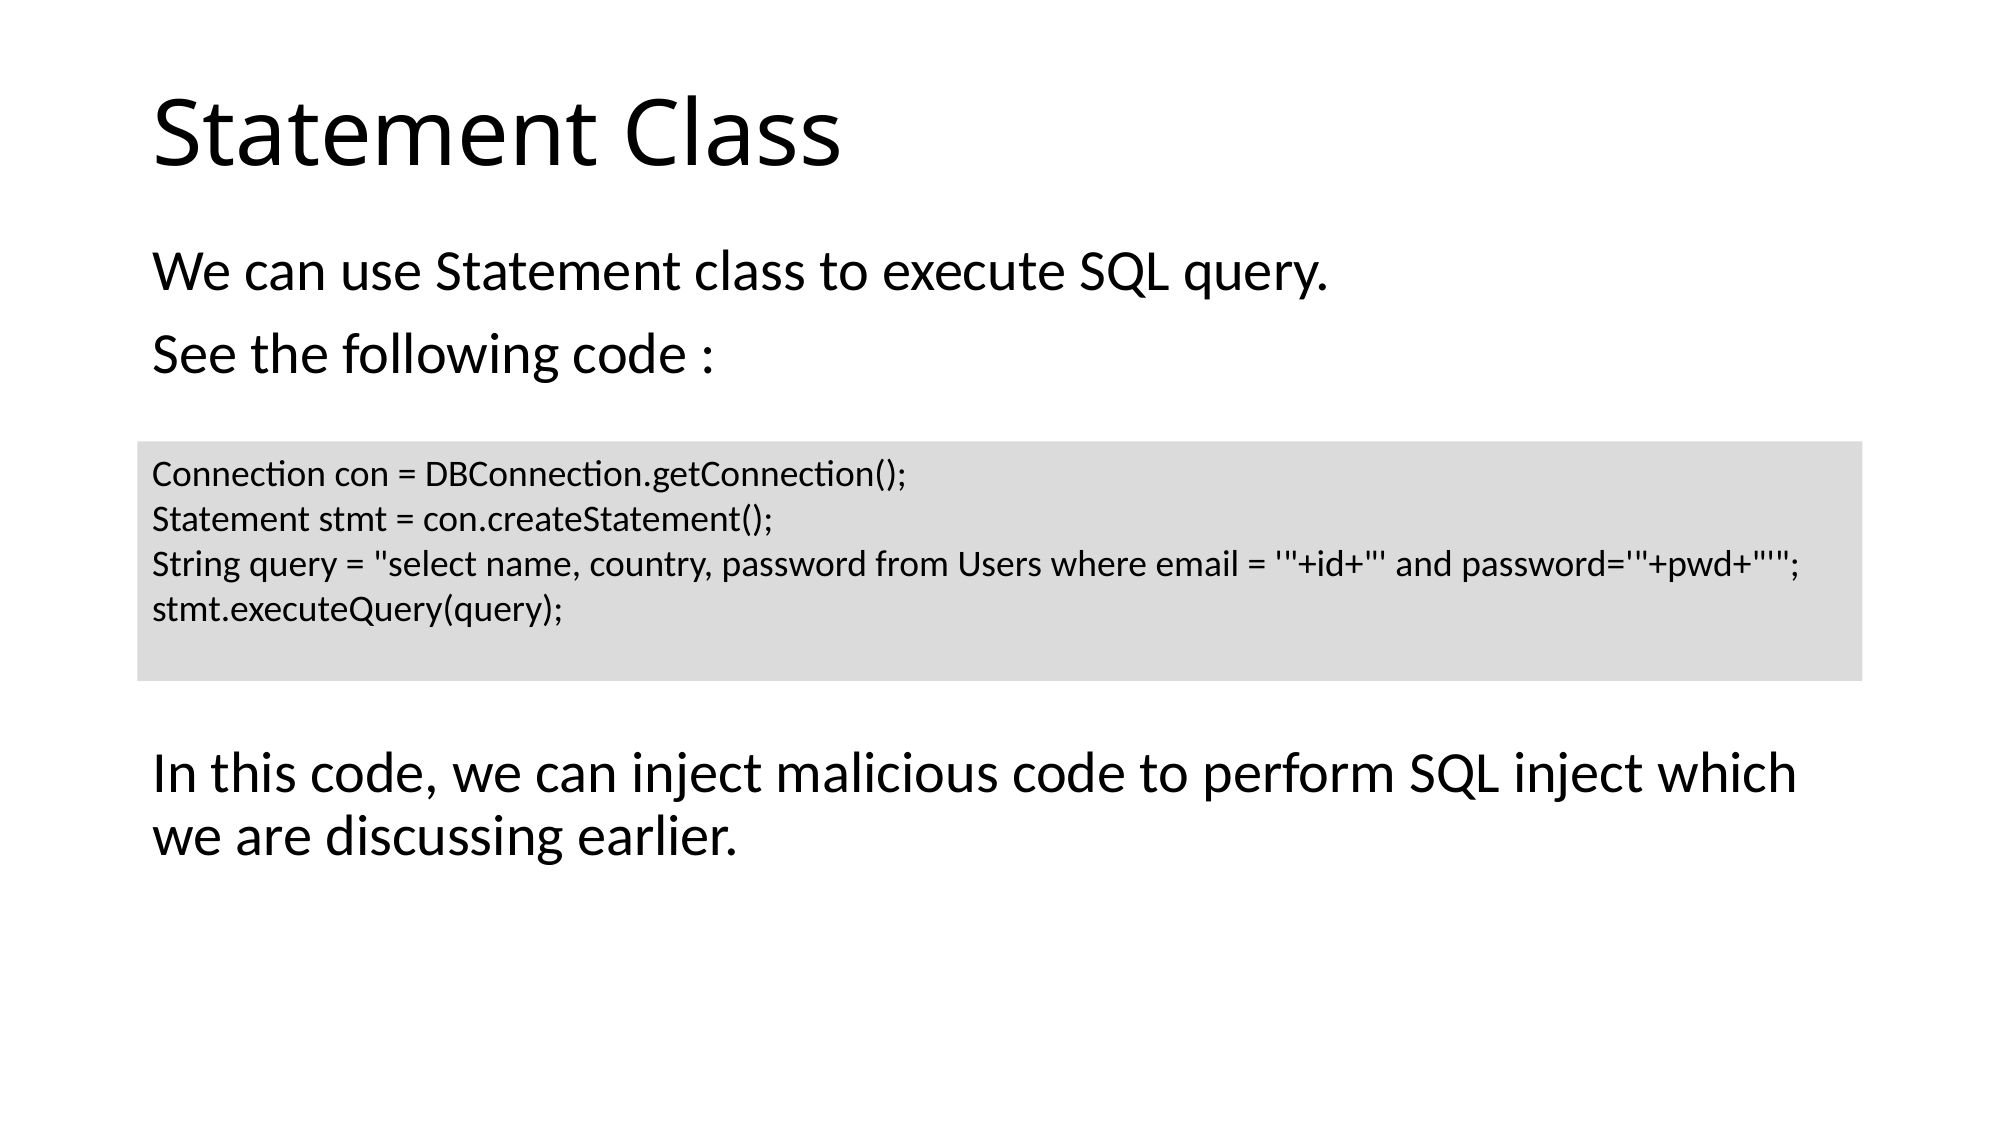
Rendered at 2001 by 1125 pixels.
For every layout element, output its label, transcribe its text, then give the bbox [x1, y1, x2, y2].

text_box Connection con = DBConnection.getConnection(); Statement stmt = con.createStatement(); String query = "select name, country, password from Users where email = '"+id+"' and password='"+pwd+"'"; stmt.executeQuery(query); [137, 441, 1863, 681]
title Statement Class [137, 59, 1863, 212]
list We can use Statement class to execute SQL query. See the following code : In this code, we can inject malicious code to perform SQL inject which we are discussing earlier. [137, 681, 1863, 1014]
list We can use Statement class to execute SQL query. See the following code : In this code, we can inject malicious code to perform SQL inject which we are discussing earlier. [137, 232, 1863, 441]
